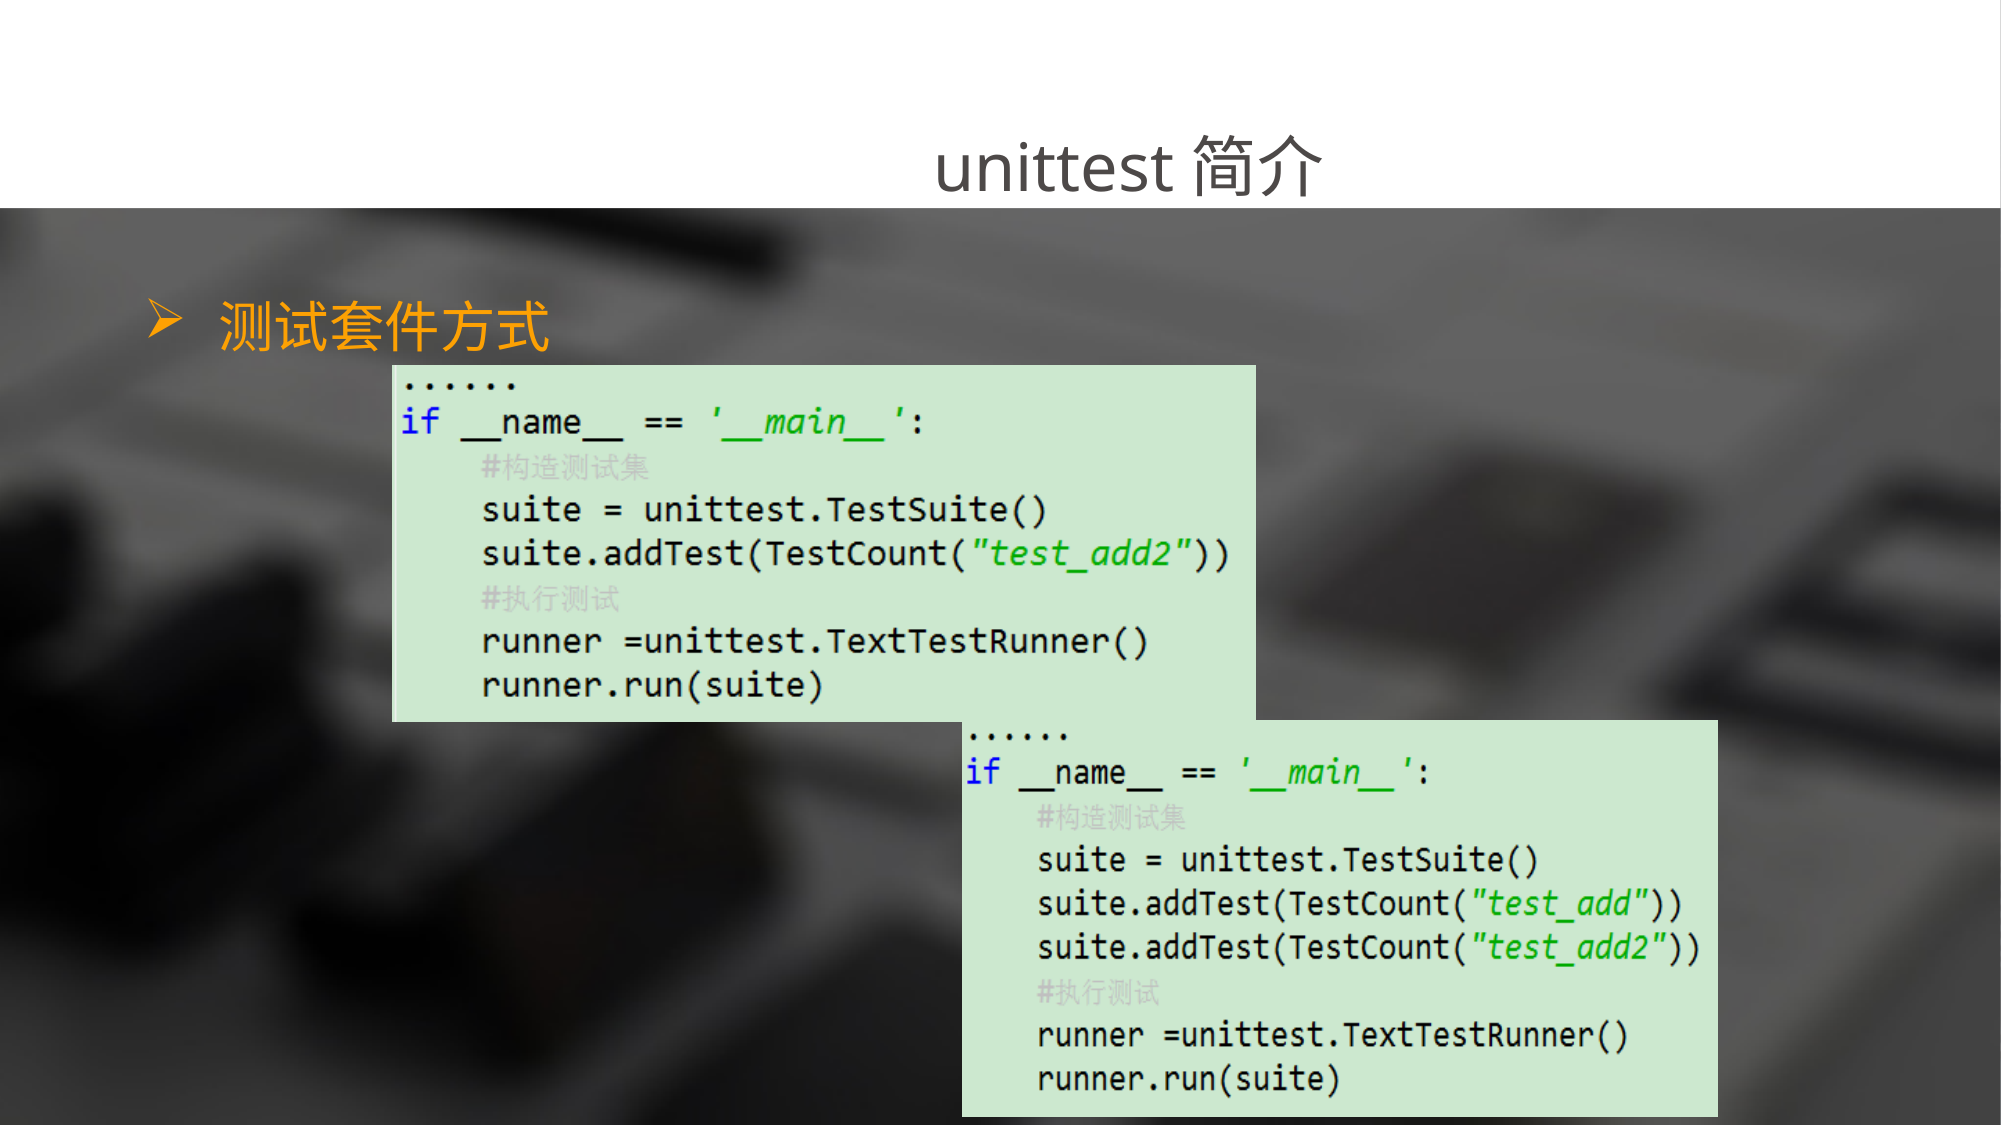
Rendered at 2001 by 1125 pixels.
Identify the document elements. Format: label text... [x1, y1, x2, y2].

title unittest简介 [918, 117, 1431, 200]
list 测试套件方式 [128, 284, 1873, 1036]
picture [0, 209, 2001, 1125]
